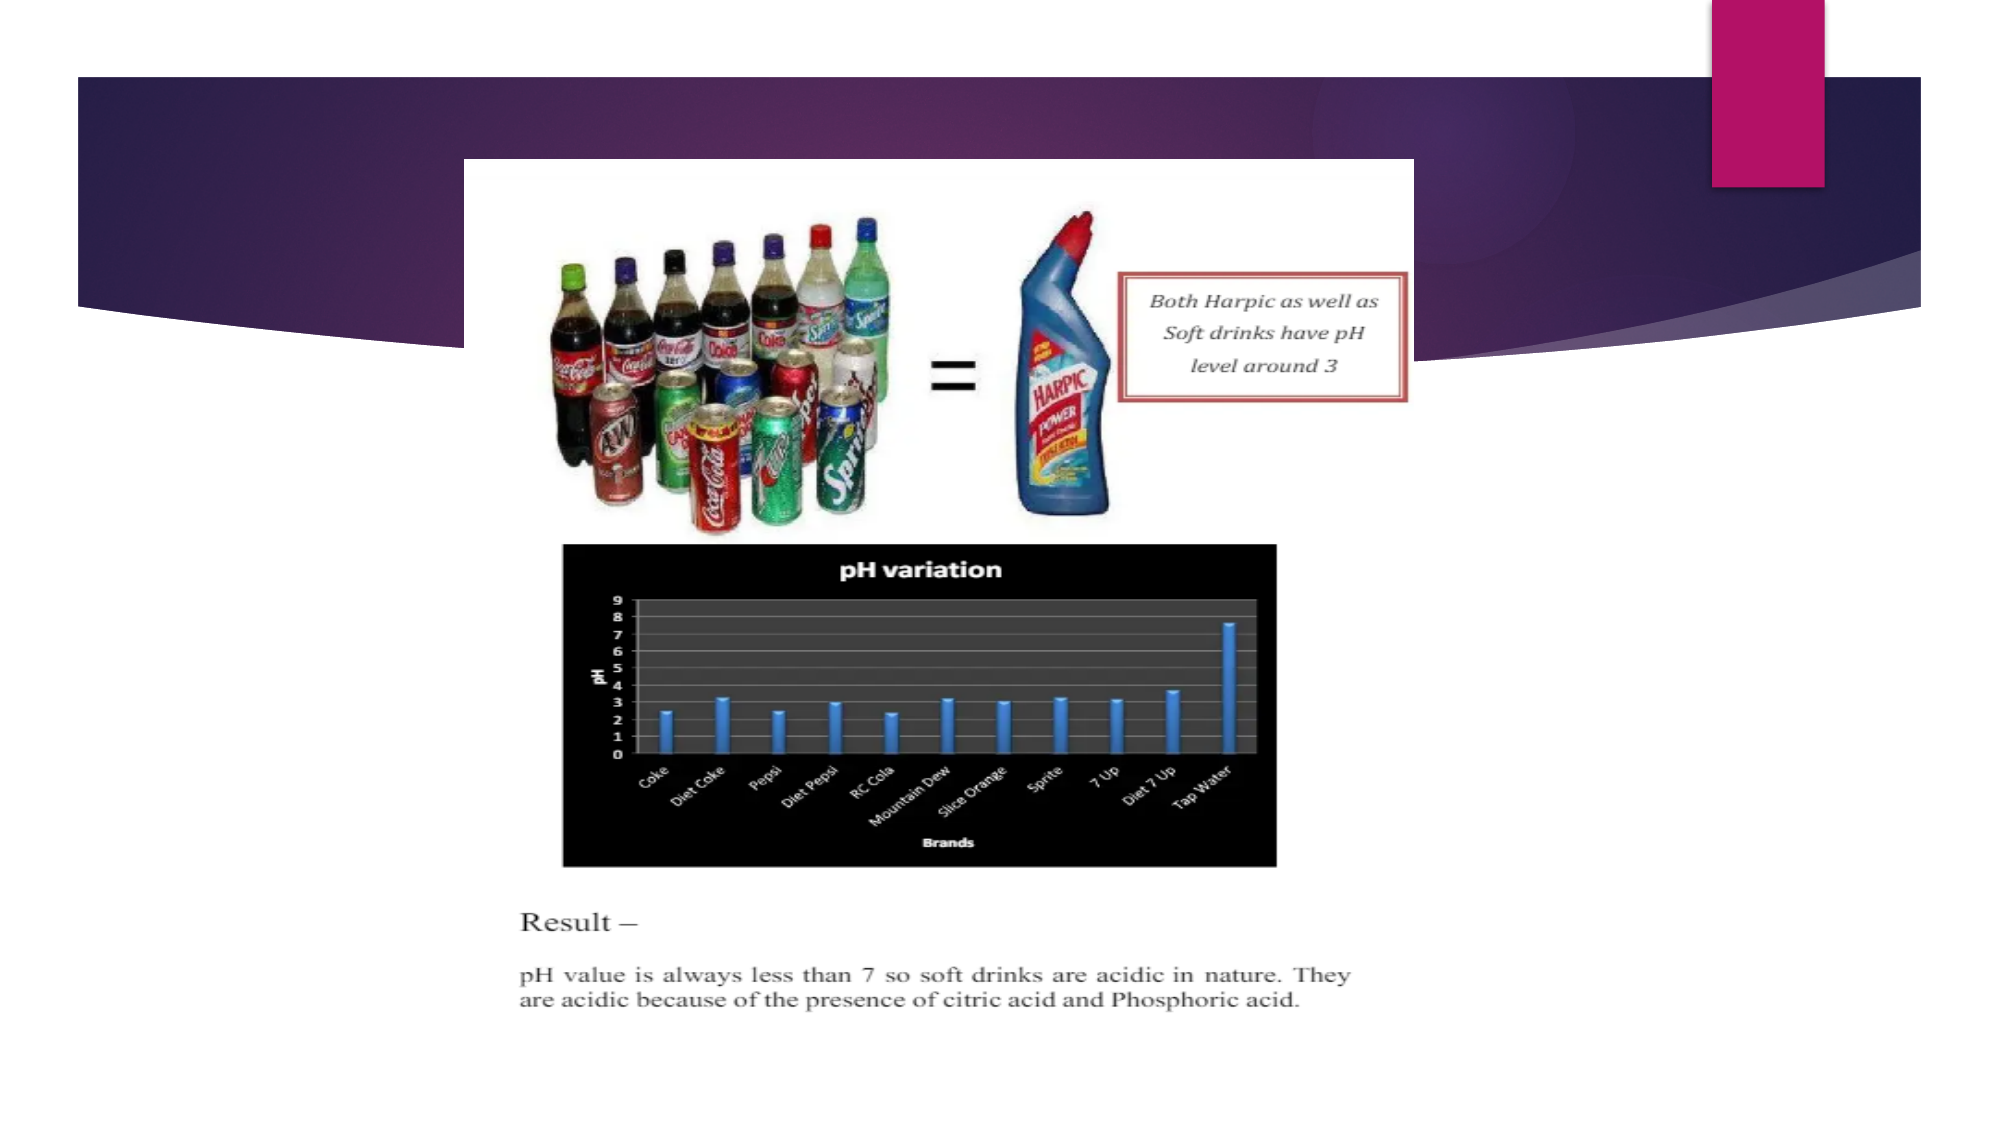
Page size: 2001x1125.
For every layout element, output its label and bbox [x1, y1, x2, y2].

list [463, 159, 1414, 1066]
